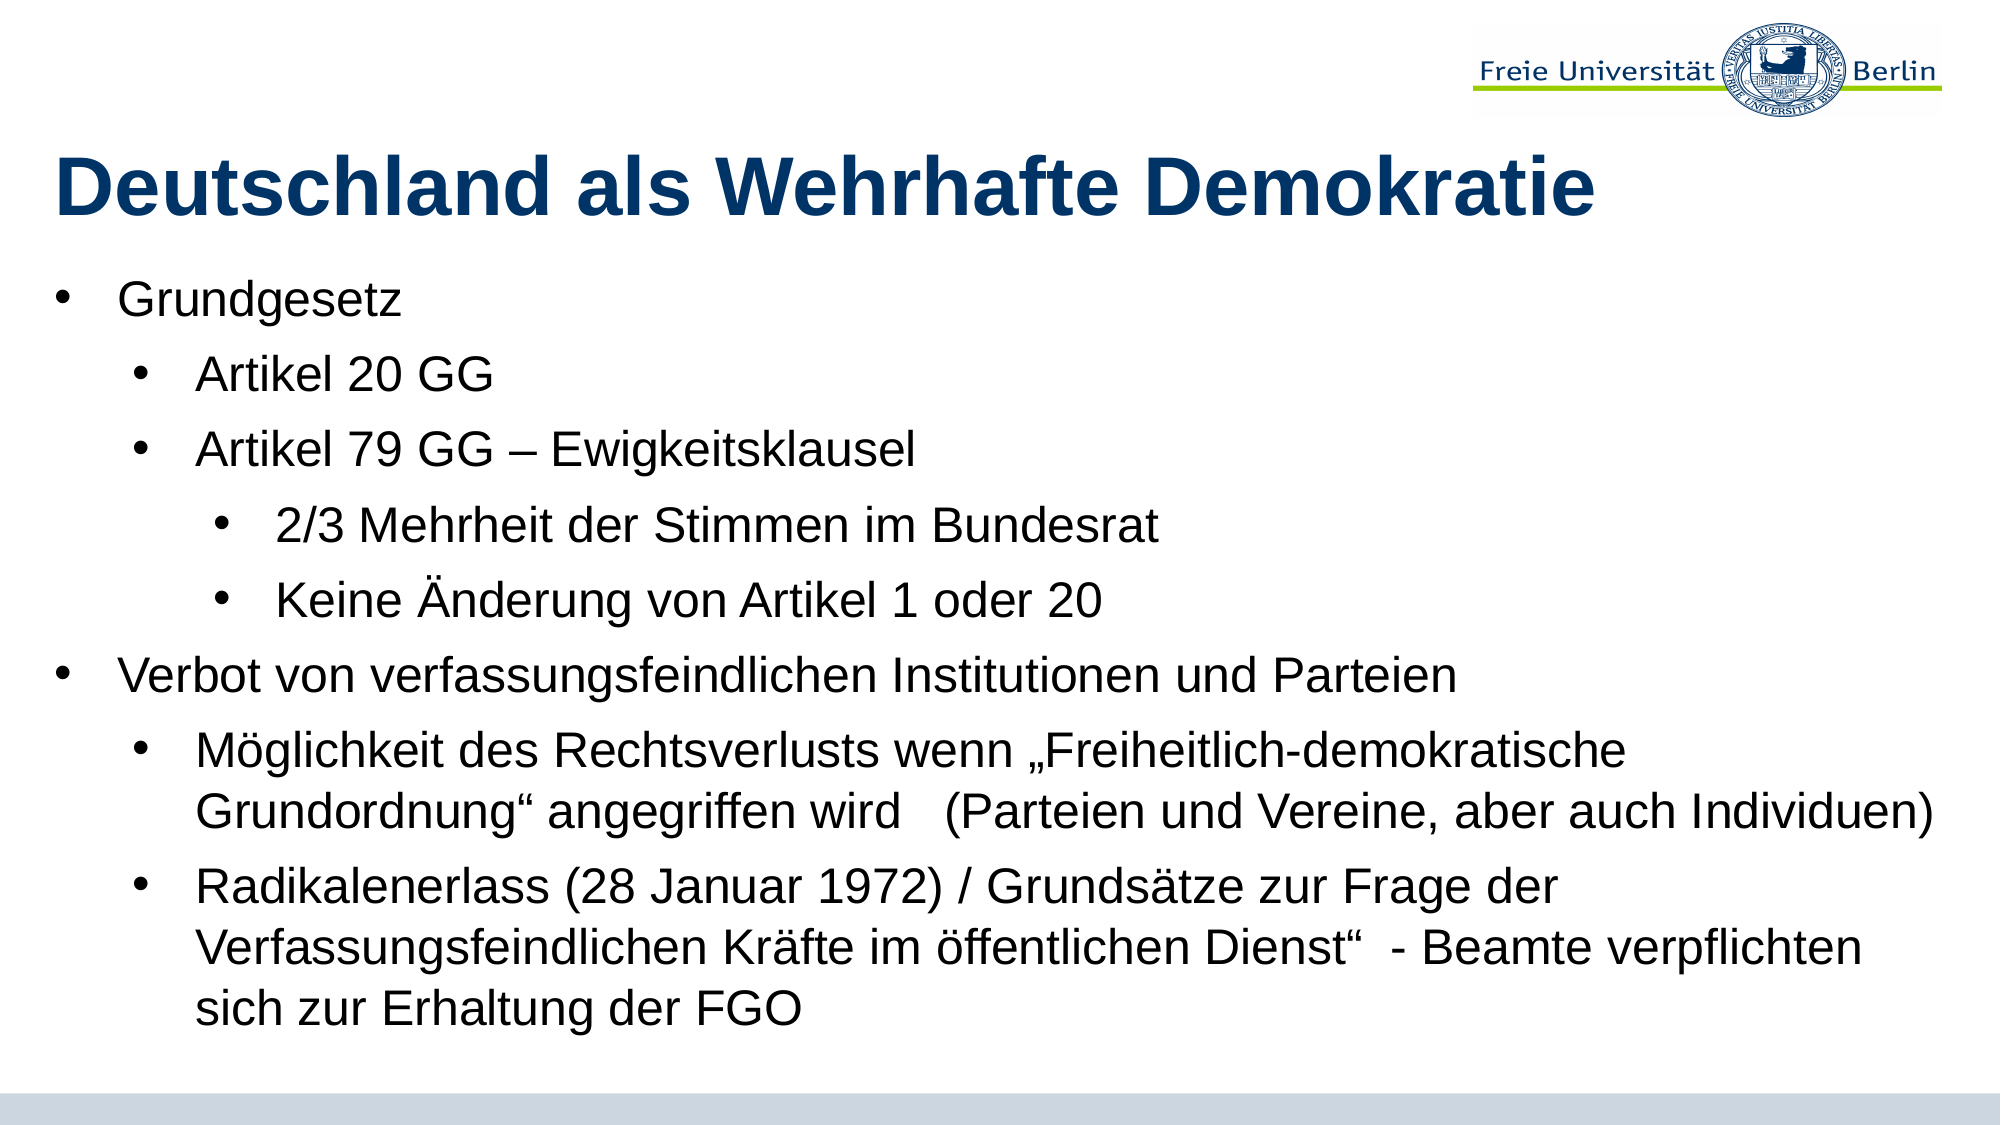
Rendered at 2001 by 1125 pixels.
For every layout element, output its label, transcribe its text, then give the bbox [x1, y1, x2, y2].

title Deutschland als Wehrhafte Demokratie [54, 154, 1946, 226]
list Grundgesetz Artikel 20 GG Artikel 79 GG – Ewigkeitsklausel 2/3 Mehrheit der Stimmen im Bundesrat Keine Änderung von Artikel 1 oder 20 Verbot von verfassungsfeindlichen Institutionen und Parteien Möglichkeit des Rechtsverlusts wenn „Freiheitlich-demokratische Grundordnung“ angegriffen wird (Parteien und Vereine, aber auch Individuen) Radikalenerlass (28 Januar 1972) / Grundsätze zur Frage der Verfassungsfeindlichen Kräfte im öffentlichen Dienst“ - Beamte verpflichten sich zur Erhaltung der FGO [54, 265, 1946, 1064]
picture [1473, 23, 1942, 117]
